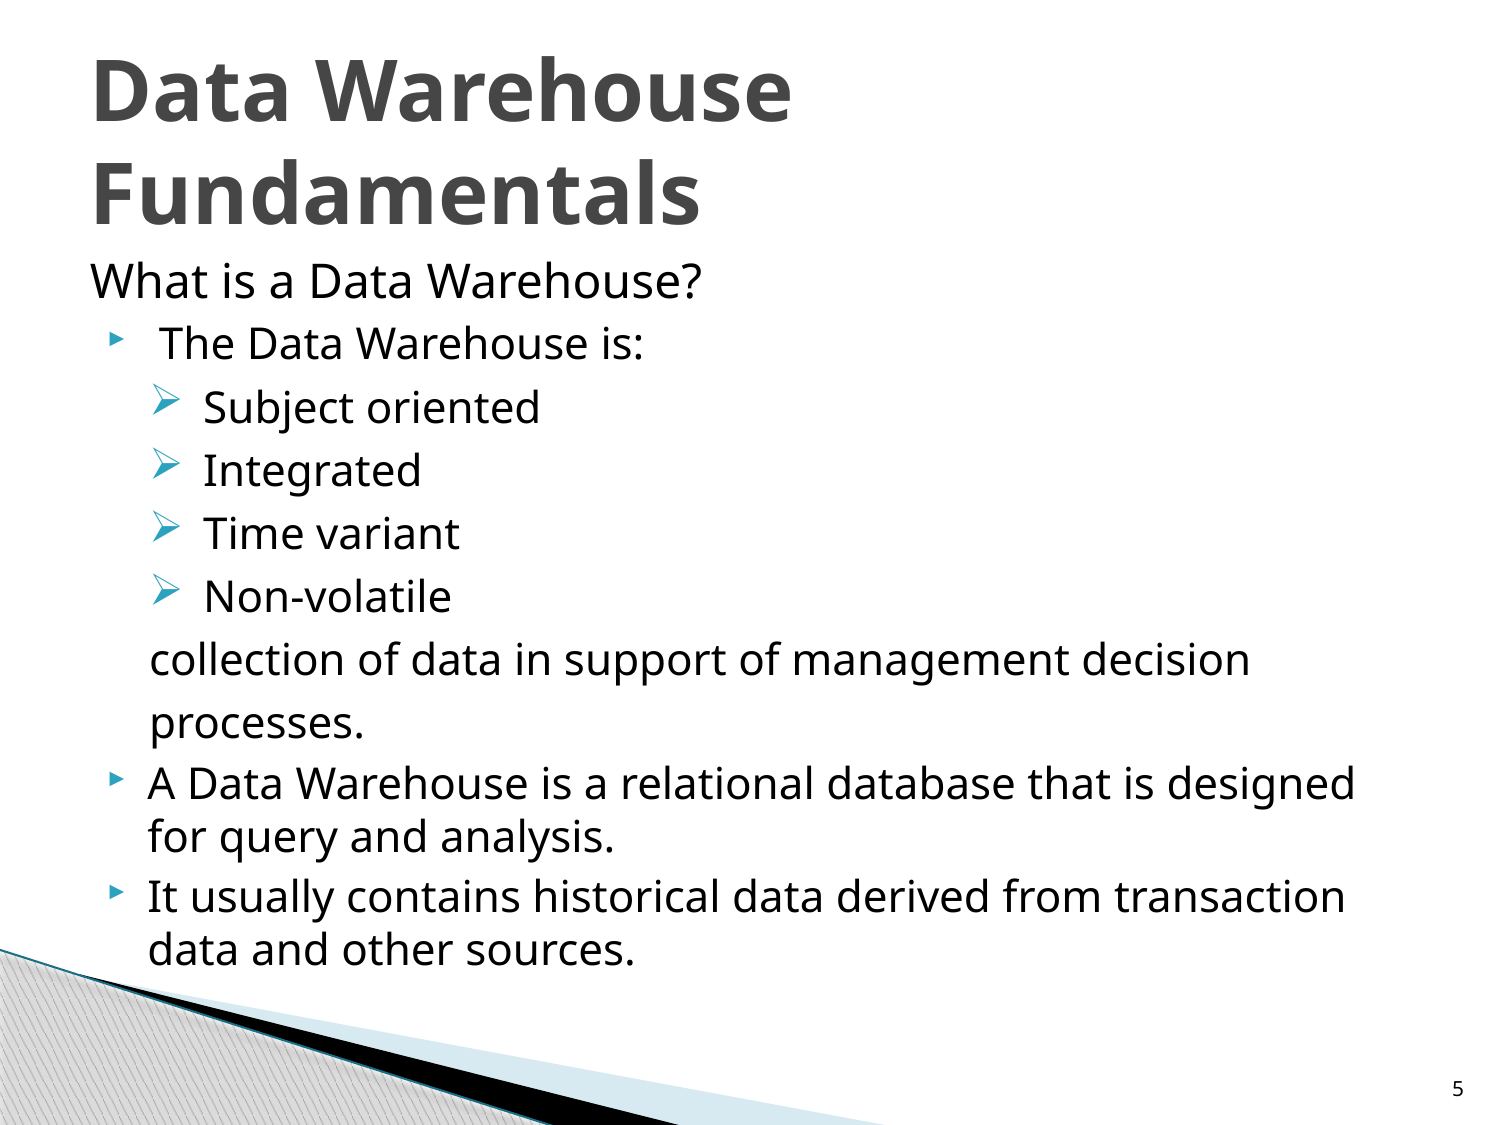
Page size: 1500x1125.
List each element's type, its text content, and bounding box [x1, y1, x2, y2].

title Data Warehouse Fundamentals [75, 45, 1425, 233]
list What is a Data Warehouse? The Data Warehouse is: Subject oriented Integrated Time variant Non-volatile collection of data in support of management decision processes. A Data Warehouse is a relational database that is designed for query and analysis. It usually contains historical data derived from transaction data and other sources. [75, 243, 1425, 986]
slide_number 5 [1418, 1051, 1479, 1112]
